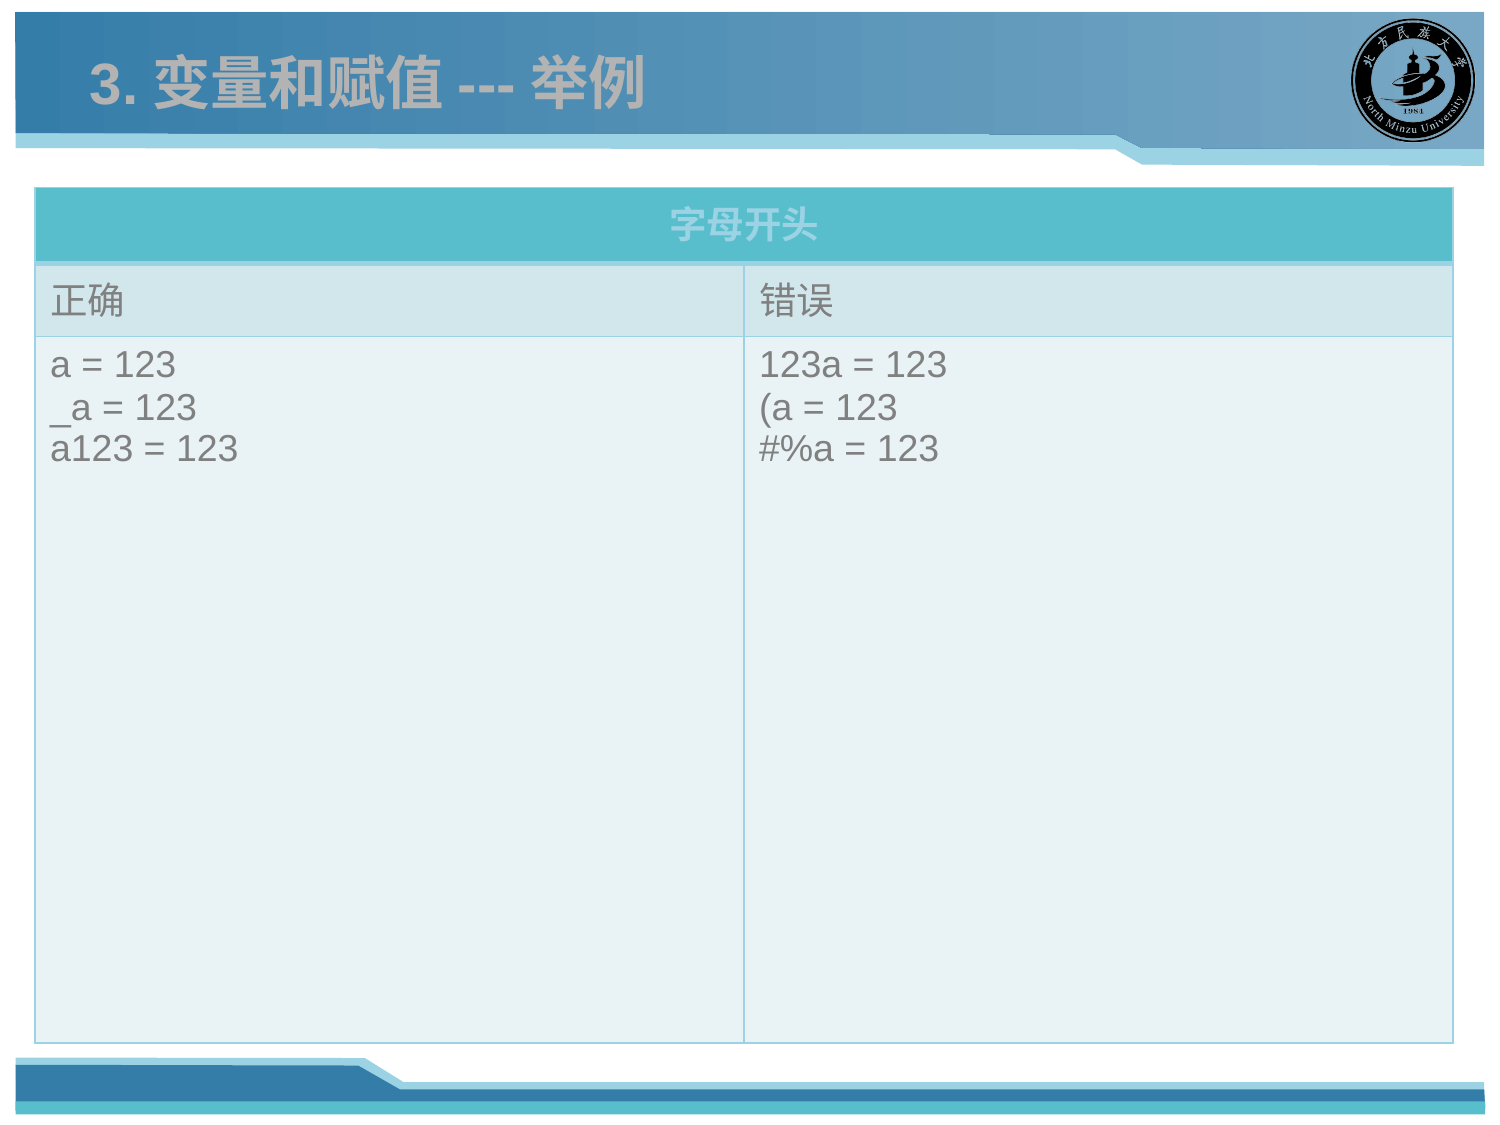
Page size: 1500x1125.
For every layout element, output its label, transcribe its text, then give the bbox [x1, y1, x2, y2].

title 3.变量和赋值---举例 [75, 39, 1138, 182]
table_cell 正确 [36, 266, 743, 336]
picture [1346, 13, 1480, 147]
table_cell a = 123 _a = 123 a123 = 123 [36, 337, 743, 1042]
table_cell 123a = 123 (a = 123 #%a = 123 [745, 337, 1452, 1042]
table_header 字母开头 [36, 188, 1452, 261]
table_cell 错误 [745, 266, 1452, 336]
